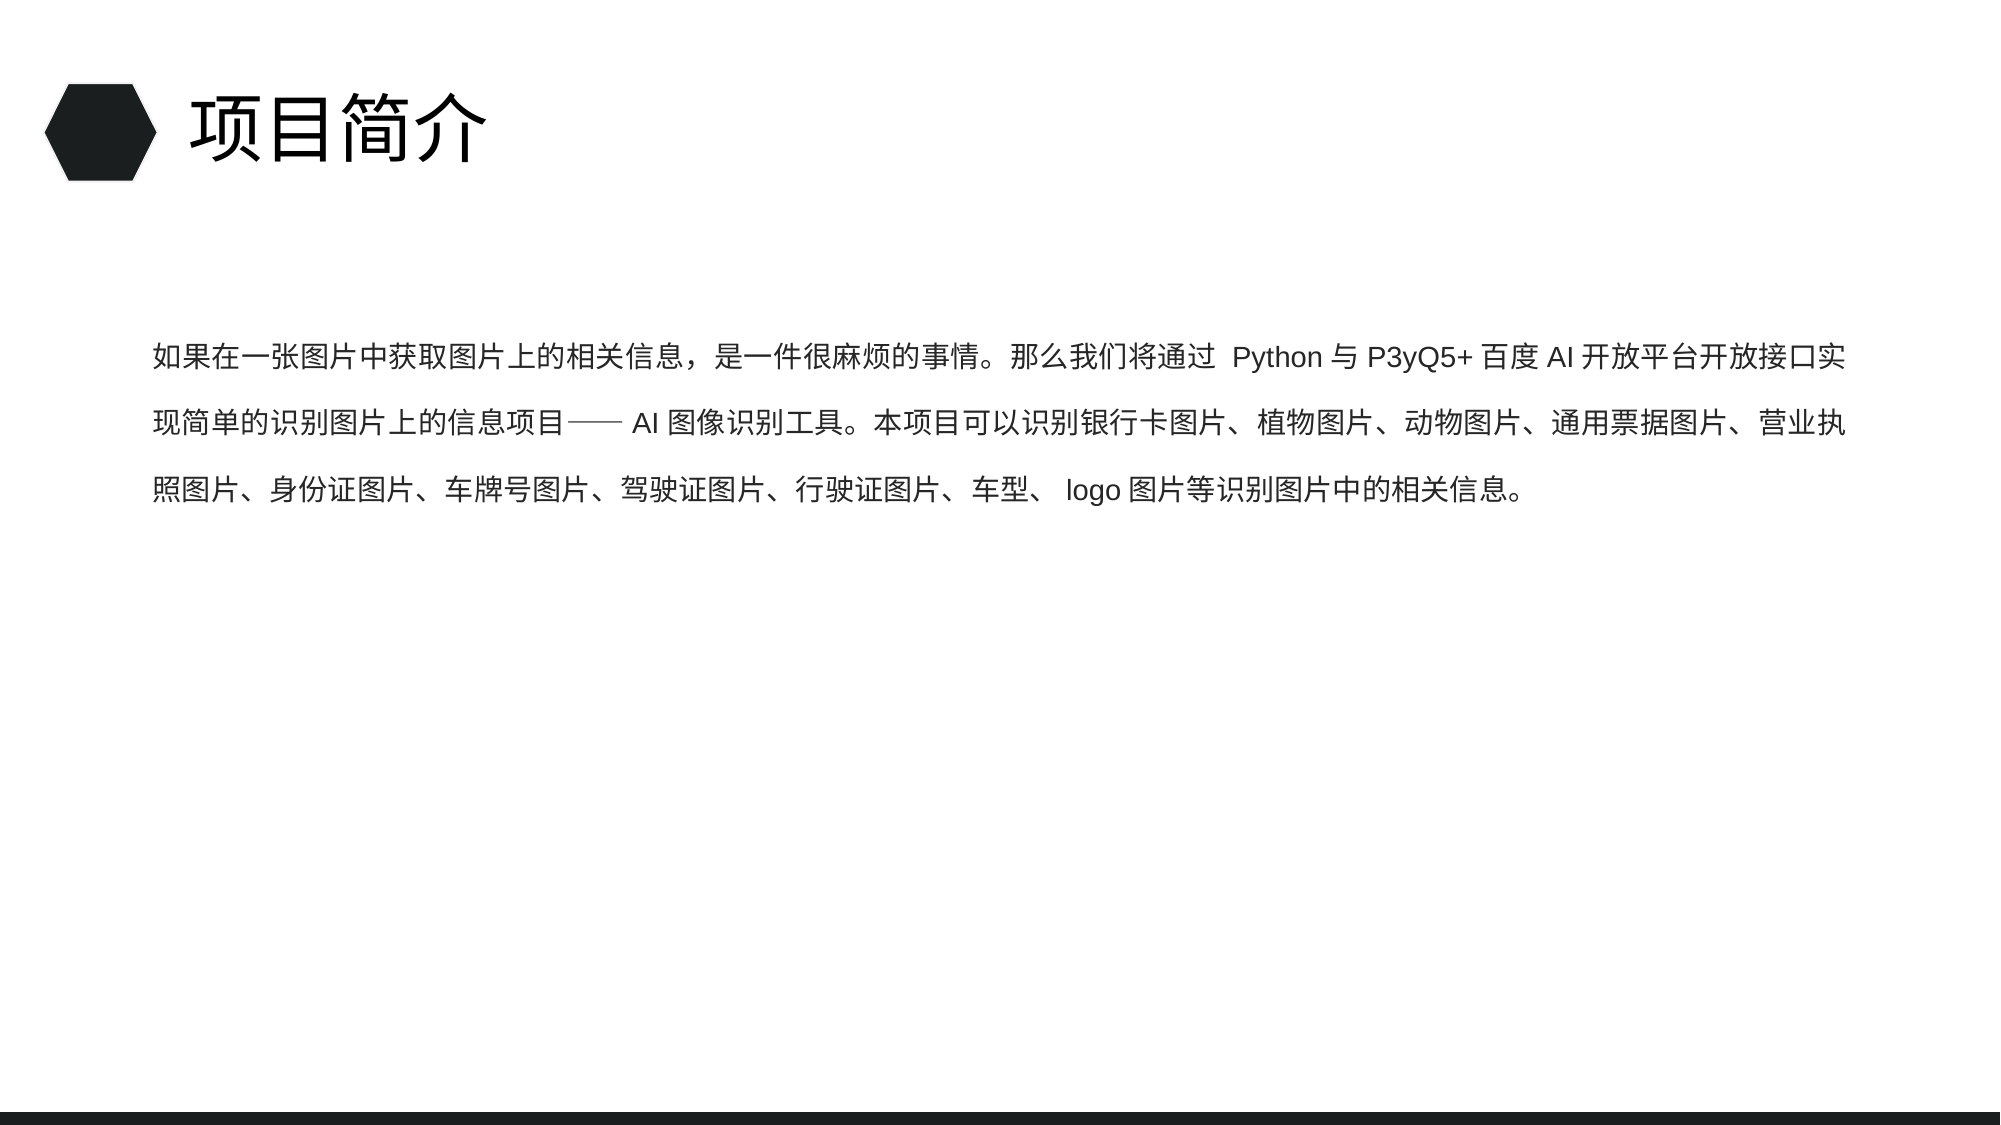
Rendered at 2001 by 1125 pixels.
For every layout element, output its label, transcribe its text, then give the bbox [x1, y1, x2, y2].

title 项目简介 [173, 82, 1900, 182]
list 如果在一张图片中获取图片上的相关信息，是一件很麻烦的事情。那么我们将通过 Python与P3yQ5+百度AI开放平台开放接口实现简单的识别图片上的信息项目——AI图像识别工具。本项目可以识别银行卡图片、植物图片、动物图片、通用票据图片、营业执照图片、身份证图片、车牌号图片、驾驶证图片、行驶证图片、车型、logo图片等识别图片中的相关信息。 [137, 299, 1863, 1014]
